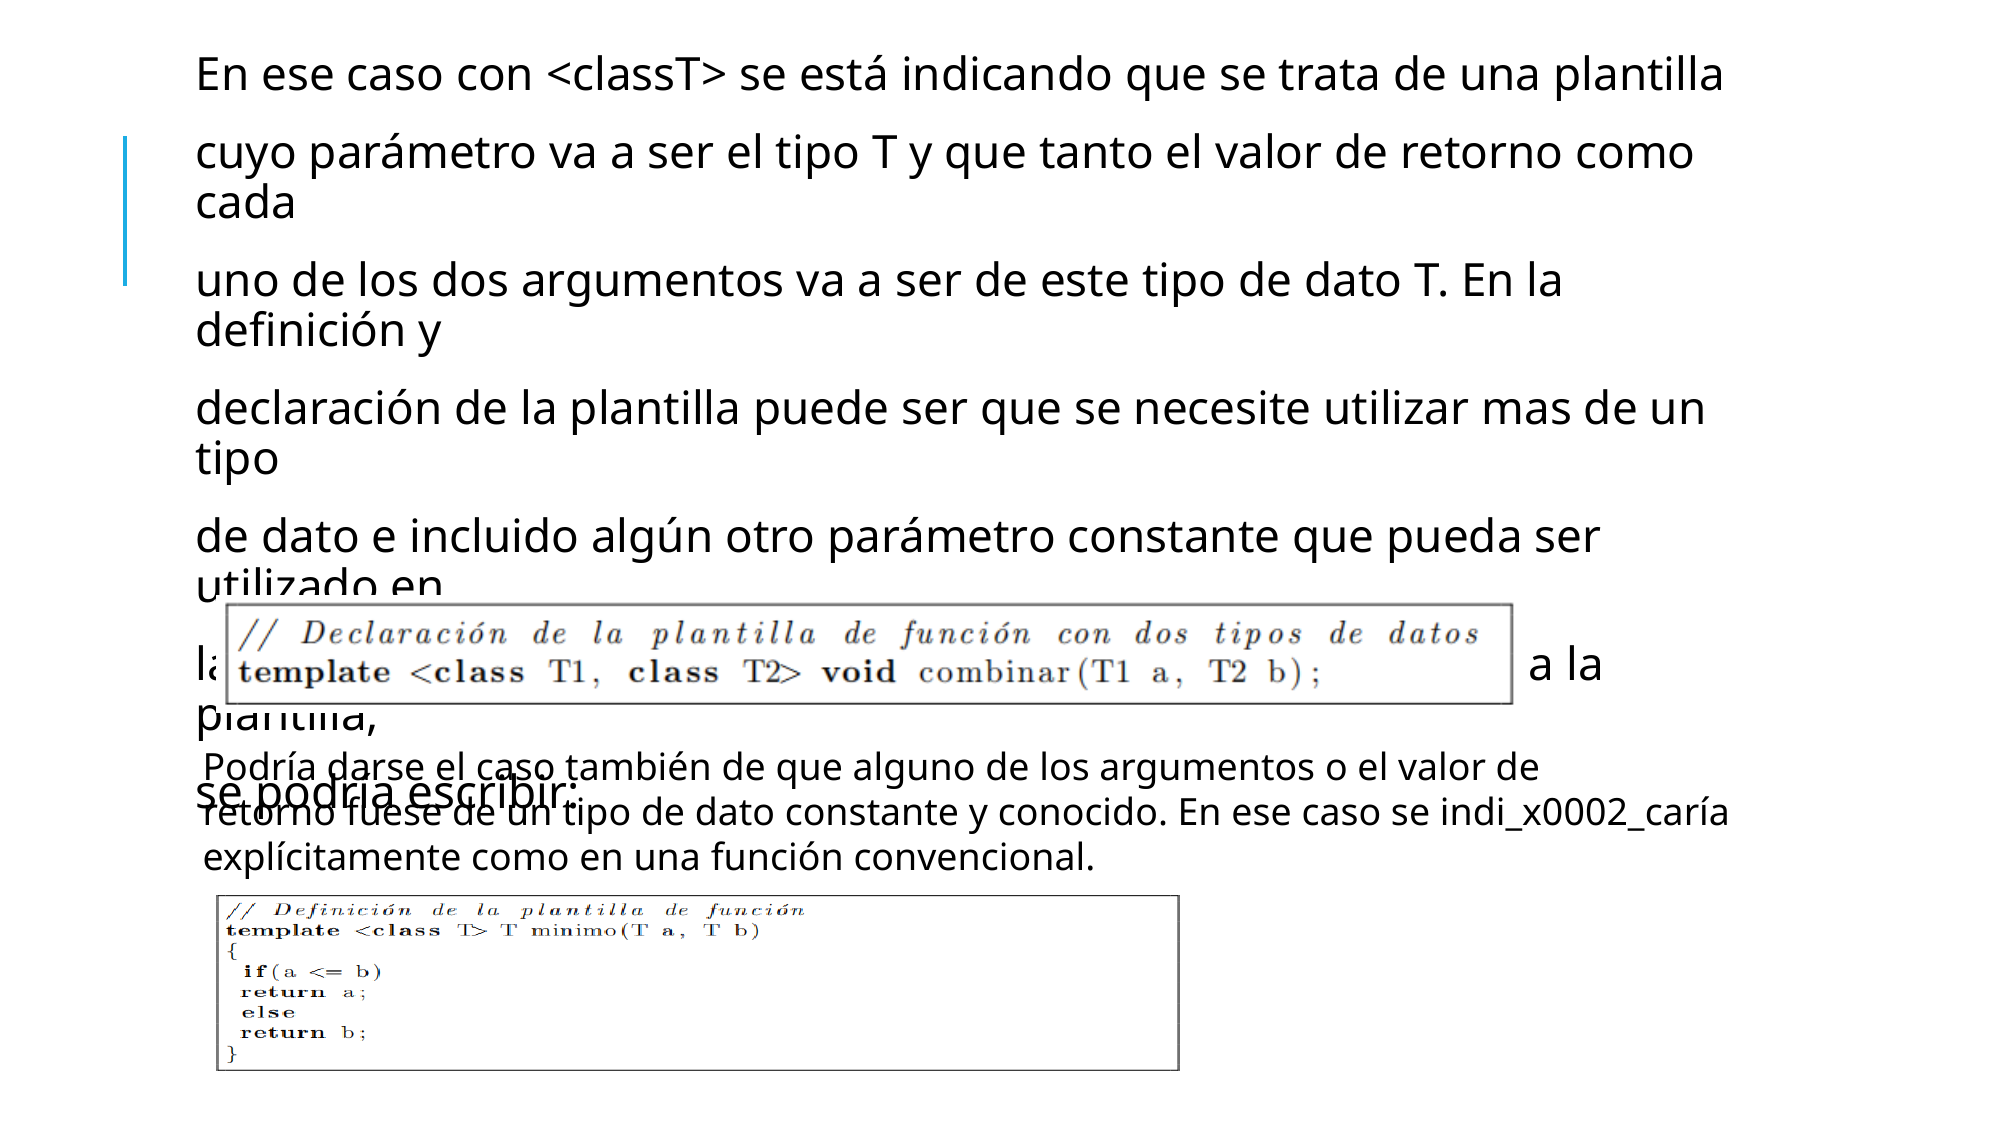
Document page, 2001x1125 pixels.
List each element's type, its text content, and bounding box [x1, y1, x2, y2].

text_box Podría darse el caso también de que alguno de los argumentos o el valor de retorno fuese de un tipo de dato constante y conocido. En ese caso se indi_x0002_caría explícitamente como en una función convencional. [187, 735, 1768, 886]
list En ese caso con <classT> se está indicando que se trata de una plantilla cuyo parámetro va a ser el tipo T y que tanto el valor de retorno como cada uno de los dos argumentos va a ser de este tipo de dato T. En la definición y declaración de la plantilla puede ser que se necesite utilizar mas de un tipo de dato e incluido algún otro parámetro constante que pueda ser utilizado en las declaraciones. Por ejemplo, si hubiera que pasar dos tipos a la plantilla, se podría escribir: [173, 43, 1768, 596]
picture [216, 595, 1520, 714]
picture [206, 887, 1185, 1077]
